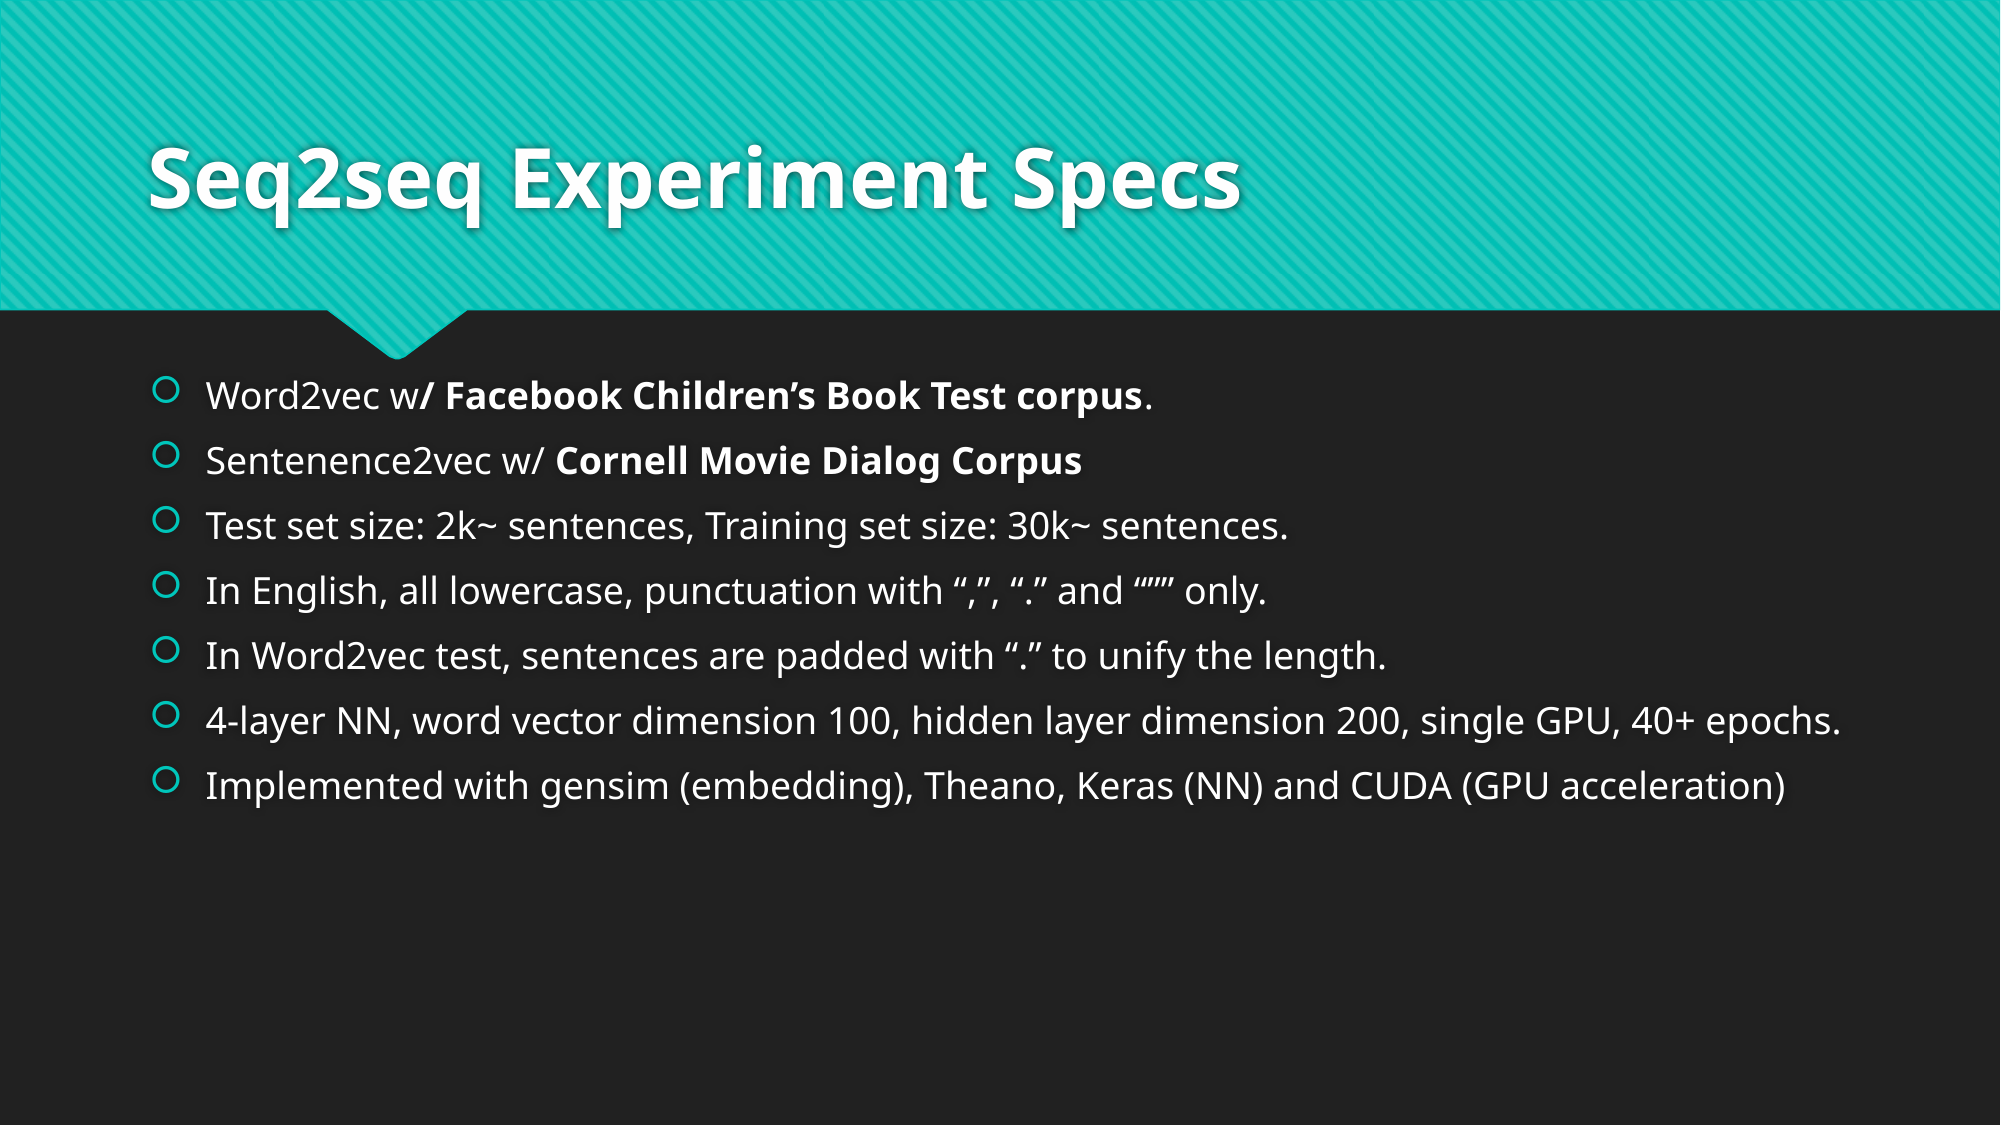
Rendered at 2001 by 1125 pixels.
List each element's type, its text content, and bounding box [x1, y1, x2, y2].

title Seq2seq Experiment Specs [132, 73, 1868, 233]
list Word2vec w/ Facebook Children’s Book Test corpus. Sentenence2vec w/ Cornell Movie Dialog Corpus Test set size: 2k~ sentences, Training set size: 30k~ sentences. In English, all lowercase, punctuation with “,”, “.” and “”” only. In Word2vec test, sentences are padded with “.” to unify the length. 4-layer NN, word vector dimension 100, hidden layer dimension 200, single GPU, 40+ epochs. Implemented with gensim (embedding), Theano, Keras (NN) and CUDA (GPU acceleration) [134, 364, 1866, 962]
